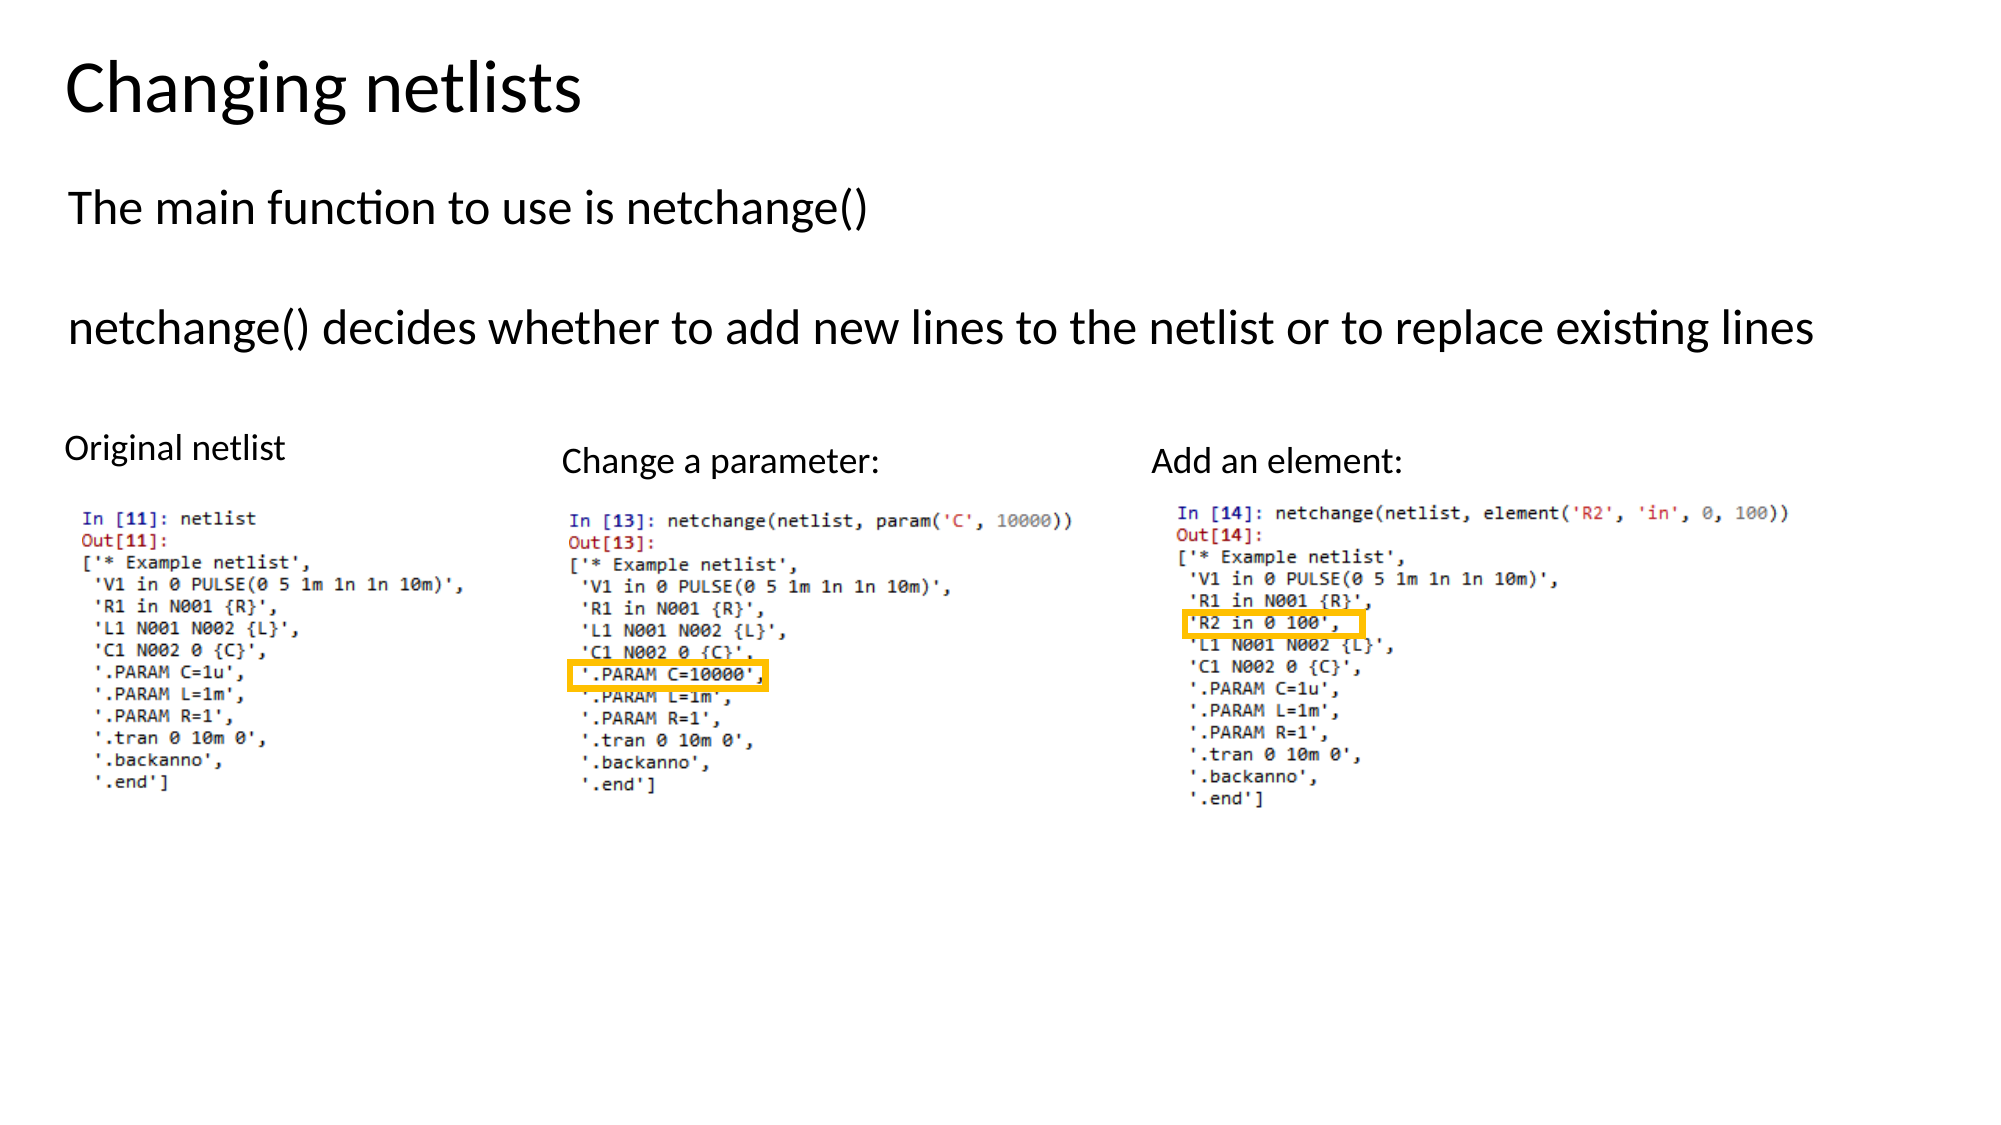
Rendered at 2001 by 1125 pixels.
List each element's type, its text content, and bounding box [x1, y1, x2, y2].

text_box Original netlist [49, 415, 302, 476]
picture [1174, 488, 1801, 814]
text_box Change a parameter: [547, 428, 896, 488]
picture [82, 503, 489, 800]
text_box The main function to use is netchange() netchange() decides whether to add new lines to the netlist or to replace existing lines [53, 167, 1831, 363]
text_box Changing netlists [50, 30, 599, 136]
picture [569, 502, 1094, 800]
text_box Add an element: [1136, 428, 1419, 488]
